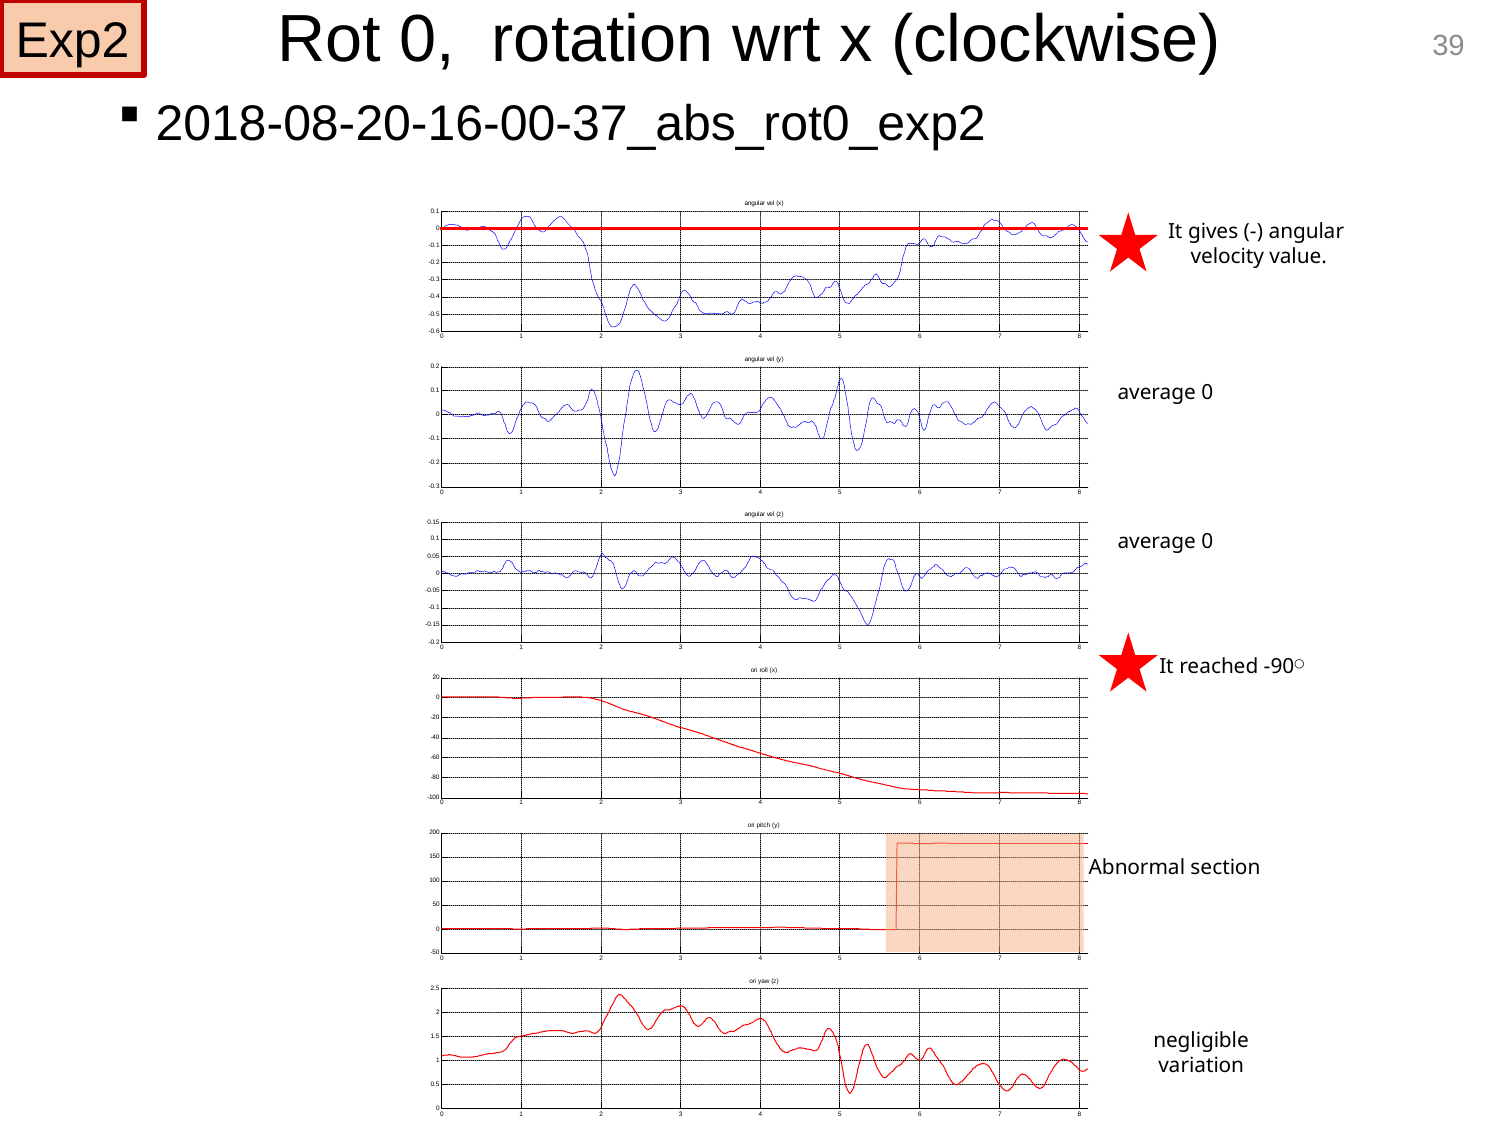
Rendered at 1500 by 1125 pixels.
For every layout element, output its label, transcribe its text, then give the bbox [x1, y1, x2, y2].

picture [333, 510, 1167, 659]
slide_number 39 [1142, 14, 1480, 75]
text_box It gives (-) angular velocity value. [1167, 217, 1387, 268]
picture [333, 199, 1167, 348]
title Rot 0, rotation wrt x (clockwise) [103, 0, 1397, 79]
text_box Exp2 [0, 0, 145, 75]
text_box average 0 [1167, 527, 1298, 553]
picture [333, 666, 1167, 814]
picture [333, 821, 1167, 970]
picture [333, 355, 1167, 504]
text_box average 0 [1167, 378, 1298, 404]
picture [333, 977, 1167, 1125]
text_box Abnormal section [1167, 853, 1274, 879]
text_box negligible variation [1167, 1026, 1291, 1077]
list 2018-08-20-16-00-37_abs_rot0_exp2 [103, 89, 1397, 197]
text_box [1102, 659, 1142, 666]
text_box It reached -90○ [1142, 652, 1322, 678]
